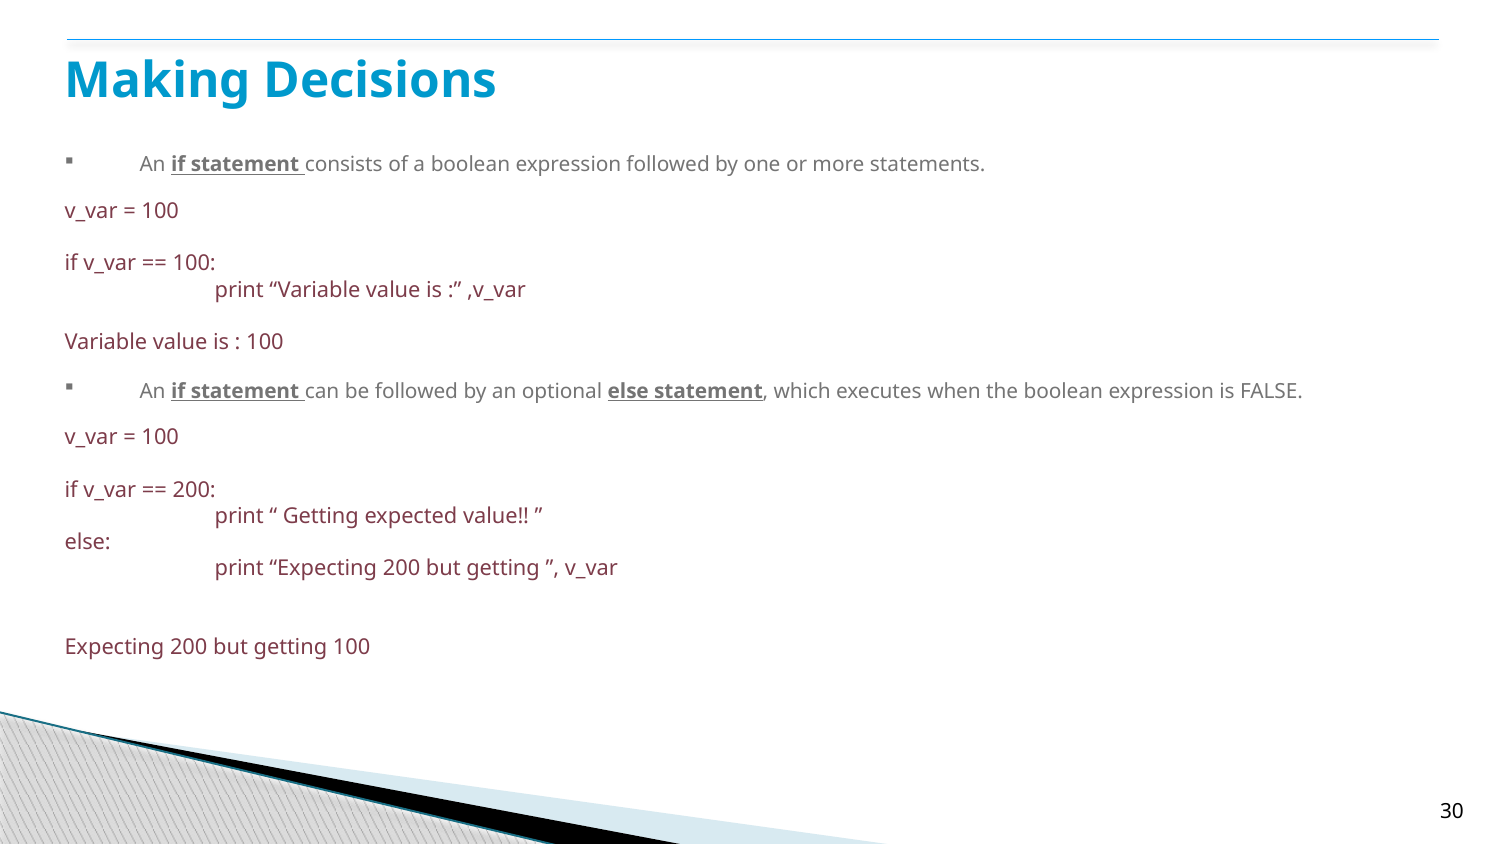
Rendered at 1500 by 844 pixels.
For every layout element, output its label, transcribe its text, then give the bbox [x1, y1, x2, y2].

slide_number 30 [1418, 788, 1479, 834]
title Making Decisions [49, 40, 1439, 116]
text_box An if statement consists of a boolean expression followed by one or more statements. [49, 131, 1459, 184]
text_box v_var = 100 if v_var == 100: print “Variable value is :” ,v_var Variable value is : 100 [49, 189, 857, 357]
text_box v_var = 100 if v_var == 200: print “ Getting expected value!! ” else: print “Expecting 200 but getting ”, v_var Expecting 200 but getting 100 [49, 415, 857, 667]
text_box An if statement can be followed by an optional else statement, which executes when the boolean expression is FALSE. [49, 357, 1459, 410]
